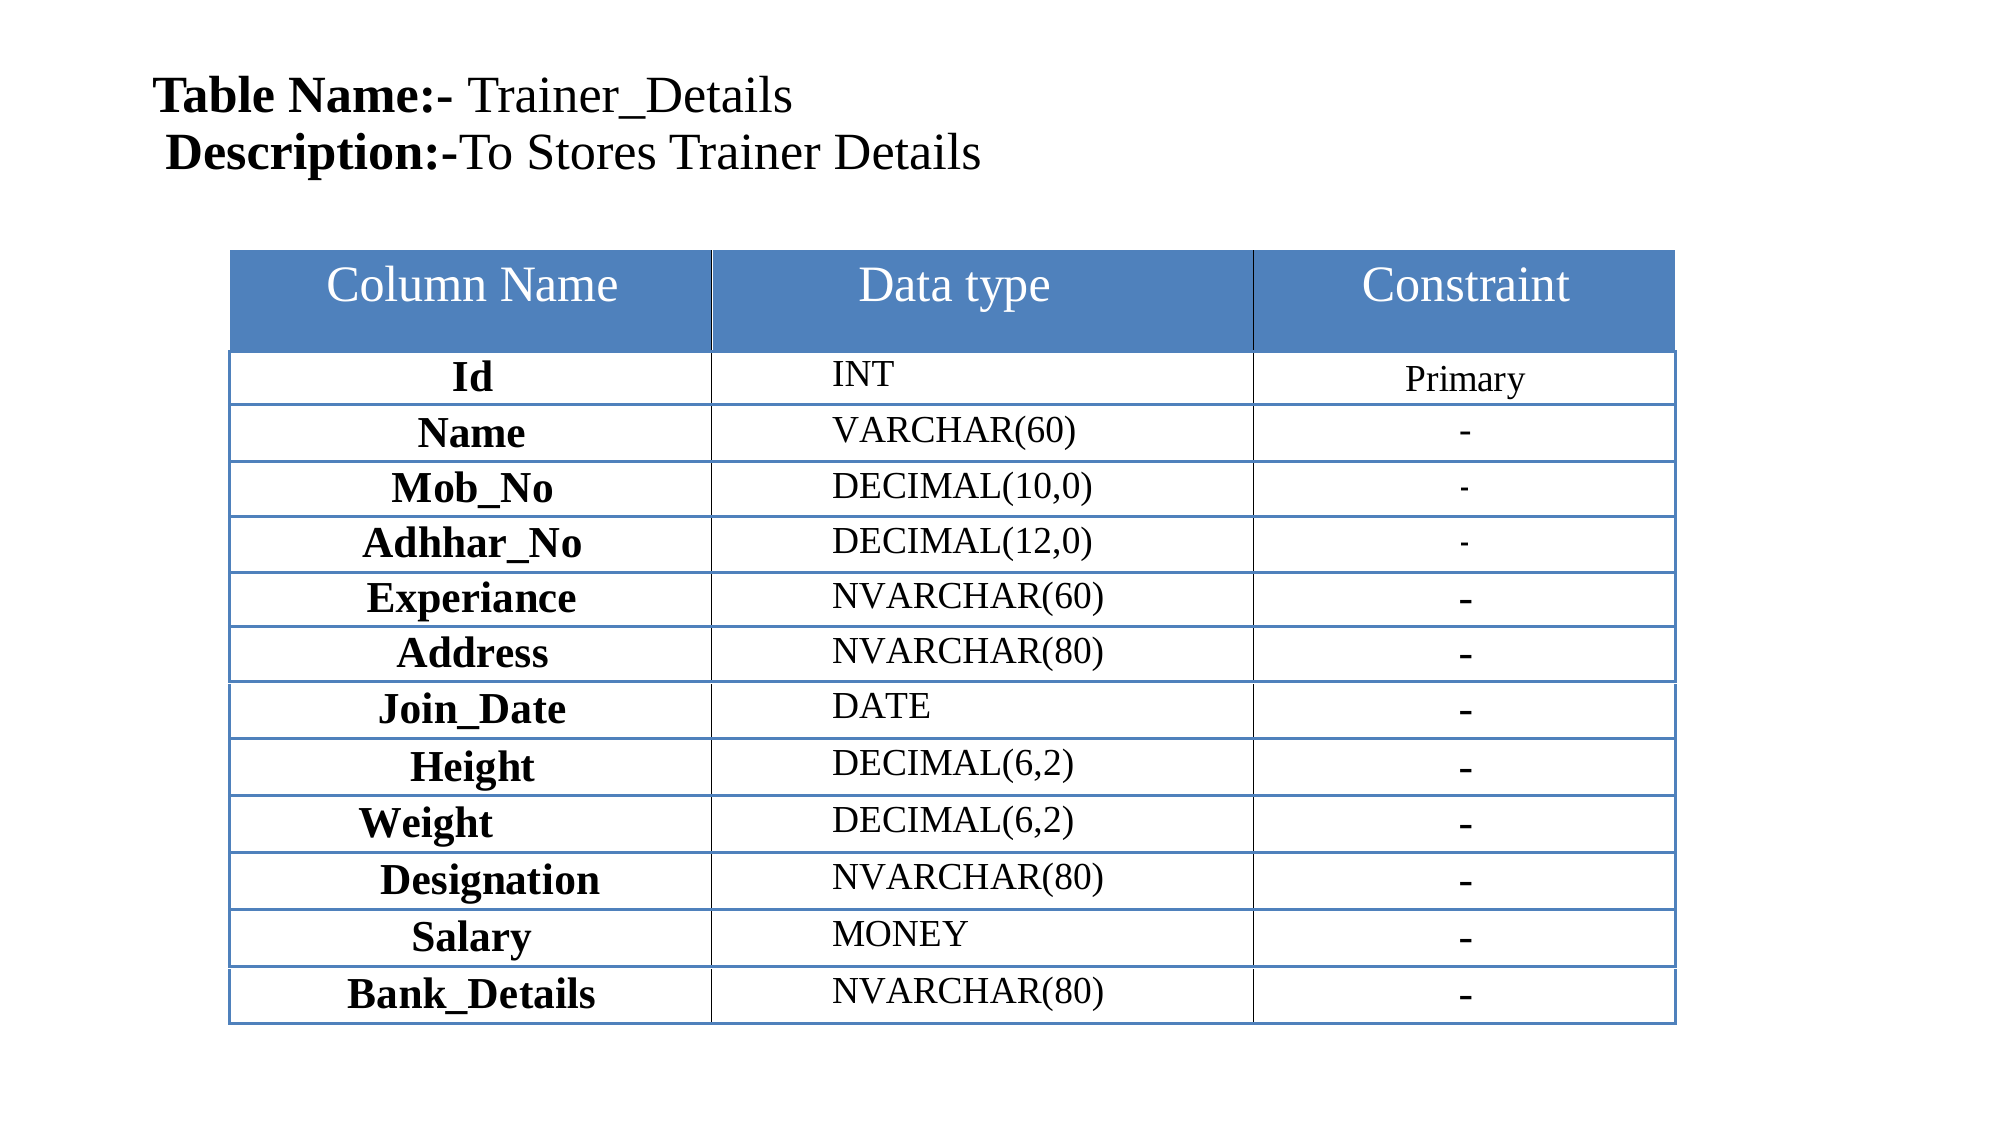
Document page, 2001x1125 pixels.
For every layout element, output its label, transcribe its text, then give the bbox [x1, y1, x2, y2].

title Table Name:- Trainer_Details Description:-To Stores Trainer Details [137, 59, 1863, 278]
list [195, 249, 1762, 1065]
